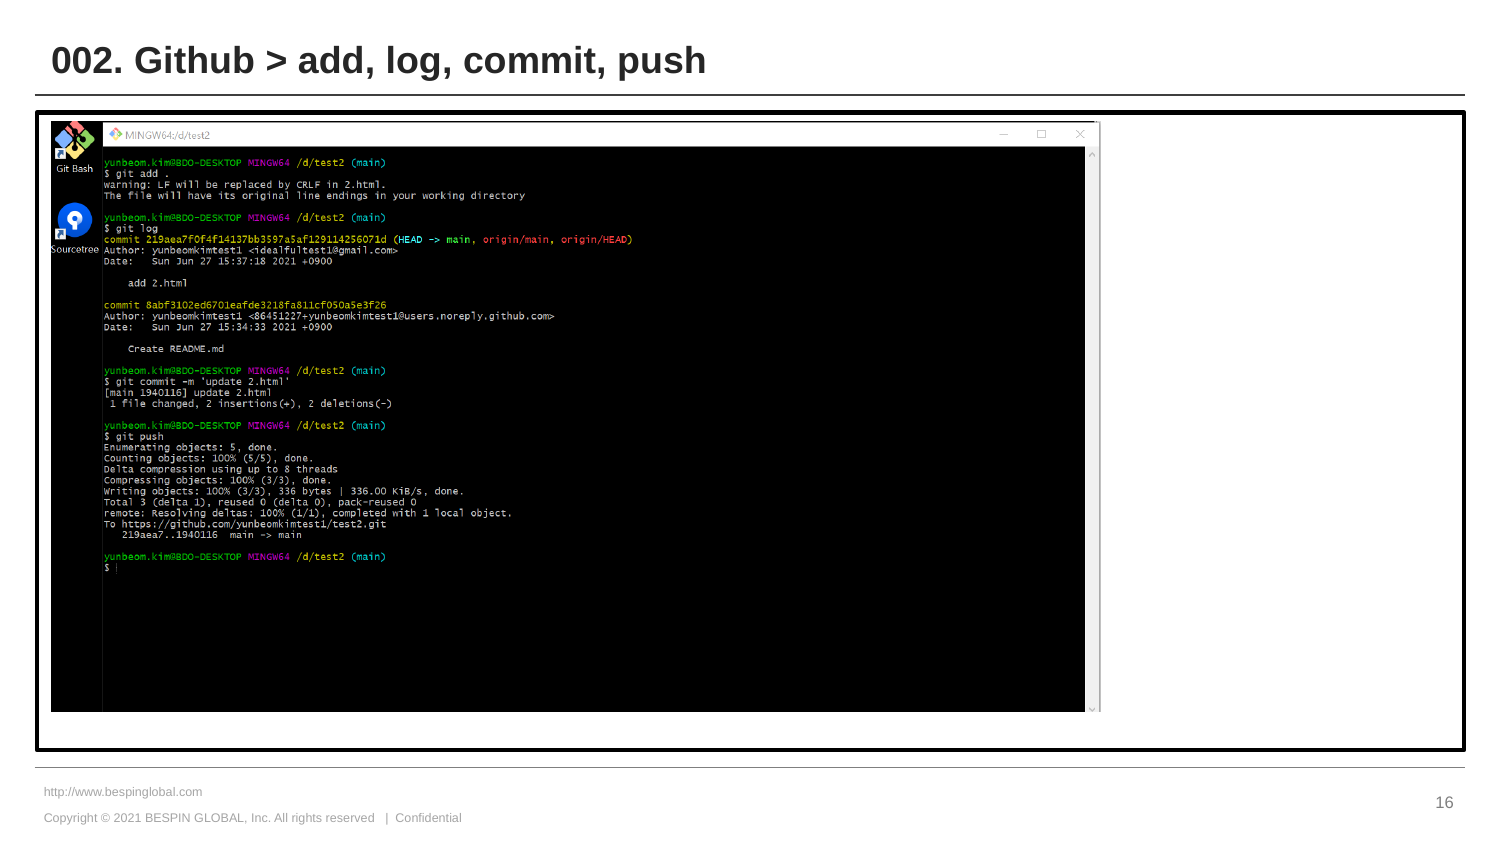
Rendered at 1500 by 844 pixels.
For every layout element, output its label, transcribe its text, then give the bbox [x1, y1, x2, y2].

title 002. Github > add, log, commit, push [51, 30, 1380, 94]
text_box [36, 112, 1465, 751]
picture [50, 120, 1102, 712]
